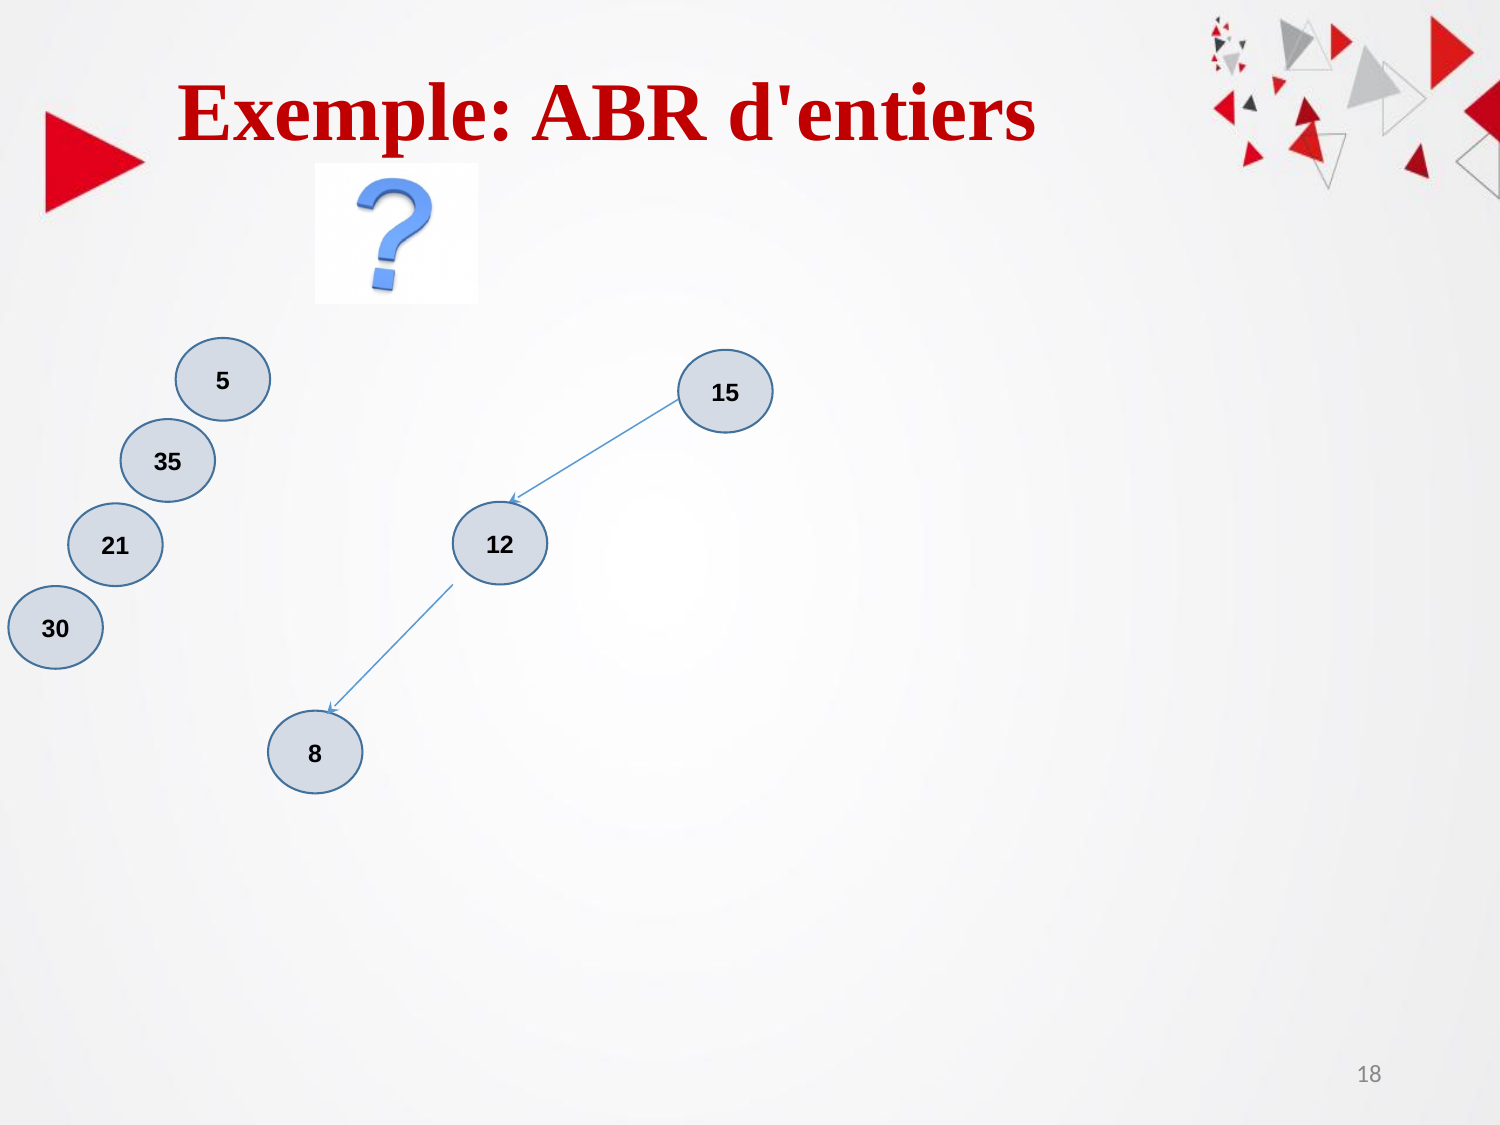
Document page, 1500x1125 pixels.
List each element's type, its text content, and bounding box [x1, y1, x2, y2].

text_box 12 [452, 501, 548, 585]
slide_number ‹#› [1059, 1042, 1397, 1103]
text_box 30 [8, 586, 103, 669]
text_box Exemple: ABR d'entiers [162, 49, 1063, 211]
text_box 8 [267, 710, 363, 794]
text_box 21 [68, 503, 163, 587]
text_box 35 [120, 419, 216, 502]
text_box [326, 584, 454, 715]
text_box 5 [175, 337, 271, 421]
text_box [507, 399, 679, 504]
picture [0, 0, 1500, 1125]
text_box 15 [678, 349, 773, 433]
